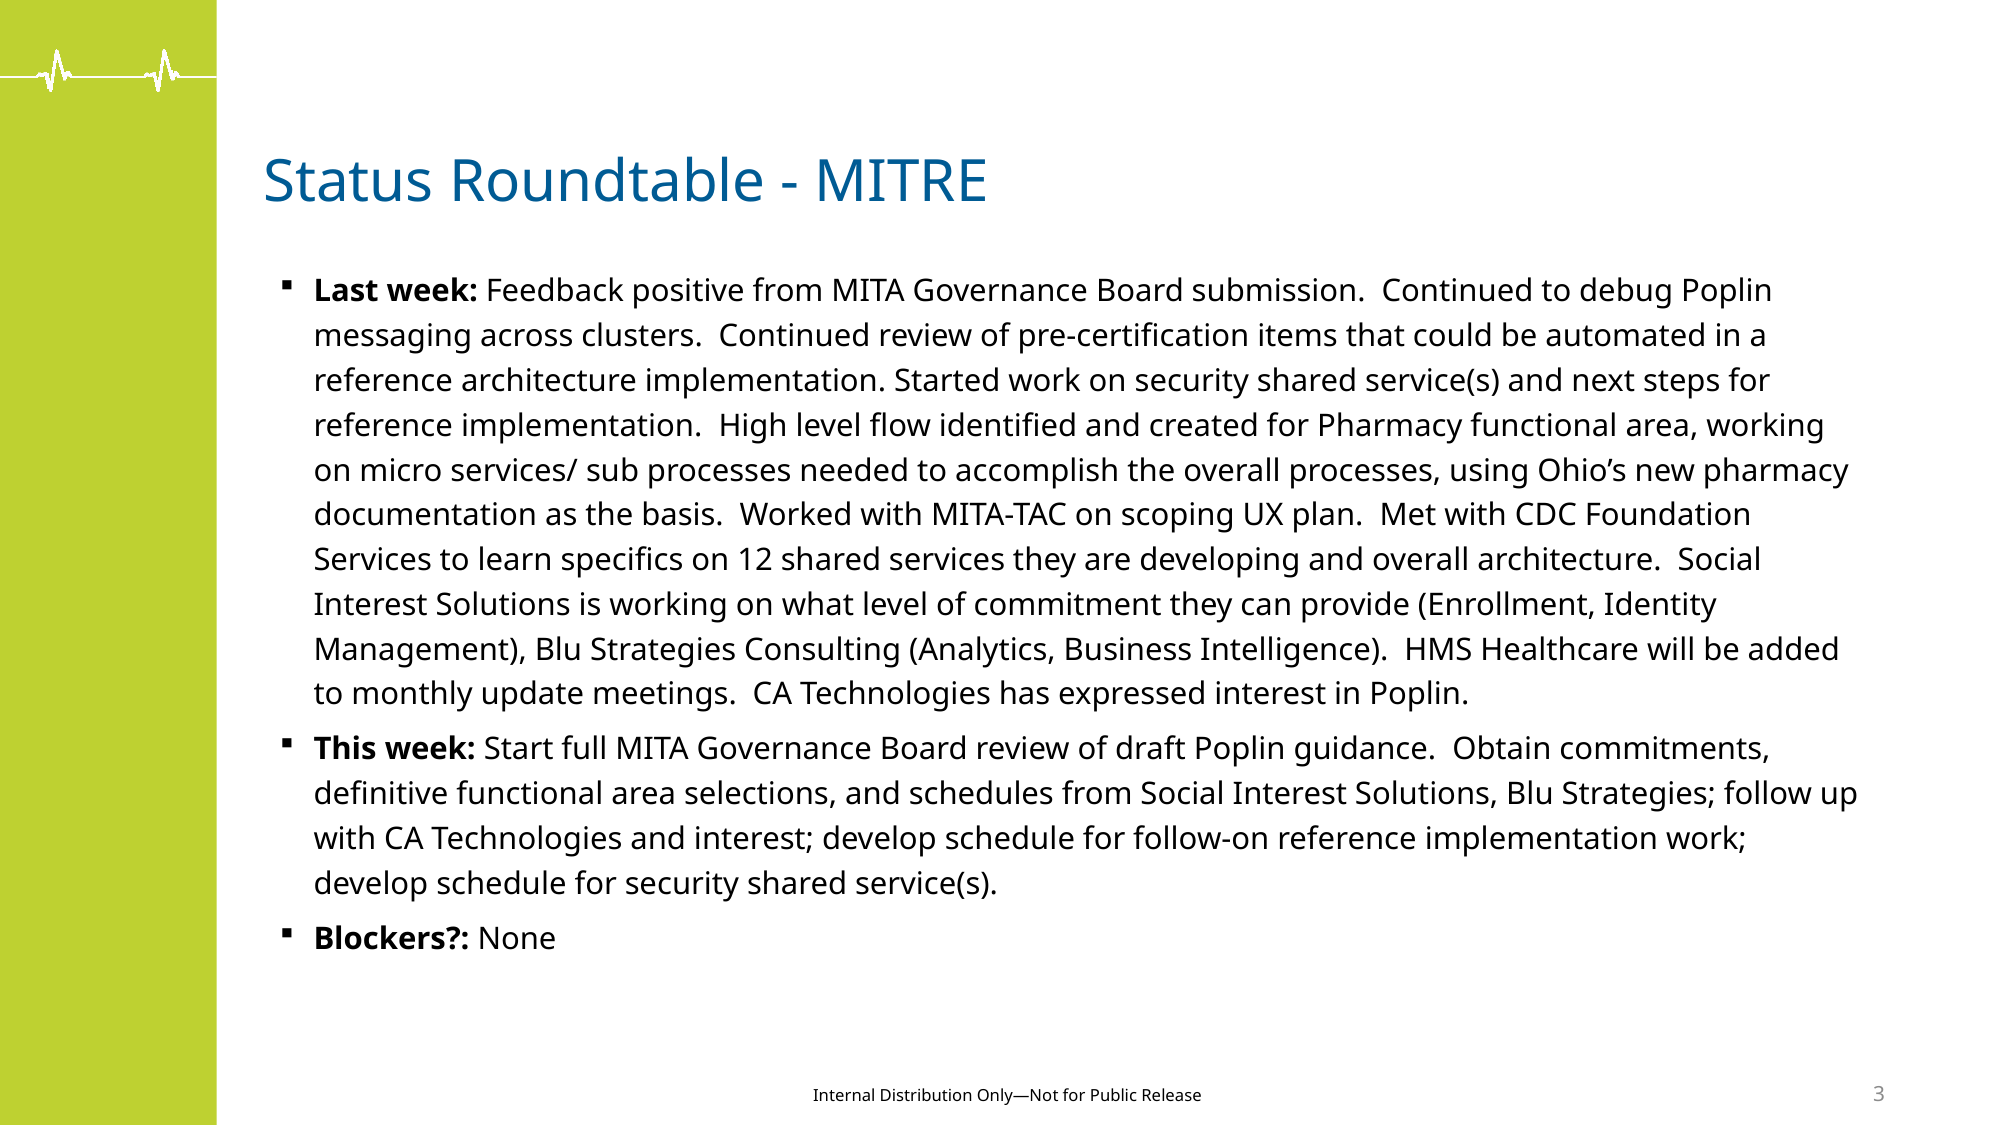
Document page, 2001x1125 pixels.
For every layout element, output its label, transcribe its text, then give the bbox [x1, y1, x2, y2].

picture [0, 9, 217, 125]
slide_number 3 [1500, 1065, 1900, 1125]
title Status Roundtable - MITRE [248, 119, 1882, 236]
list Last week: Feedback positive from MITA Governance Board submission. Continued to debug Poplin messaging across clusters. Continued review of pre-certification items that could be automated in a reference architecture implementation. Started work on security shared service(s) and next steps for reference implementation. High level flow identified and created for Pharmacy functional area, working on micro services/ sub processes needed to accomplish the overall processes, using Ohio’s new pharmacy documentation as the basis. Worked with MITA-TAC on scoping UX plan. Met with CDC Foundation Services to learn specifics on 12 shared services they are developing and overall architecture. Social Interest Solutions is working on what level of commitment they can provide (Enrollment, Identity Management), Blu Strategies Consulting (Analytics, Business Intelligence). HMS Healthcare will be added to monthly update meetings. CA Technologies has expressed interest in Poplin. This week: Start full MITA Governance Board review of draft Poplin guidance. Obtain commitments, definitive functional area selections, and schedules from Social Interest Solutions, Blu Strategies; follow up with CA Technologies and interest; develop schedule for follow-on reference implementation work; develop schedule for security shared service(s). Blockers?: None [248, 255, 1882, 1005]
